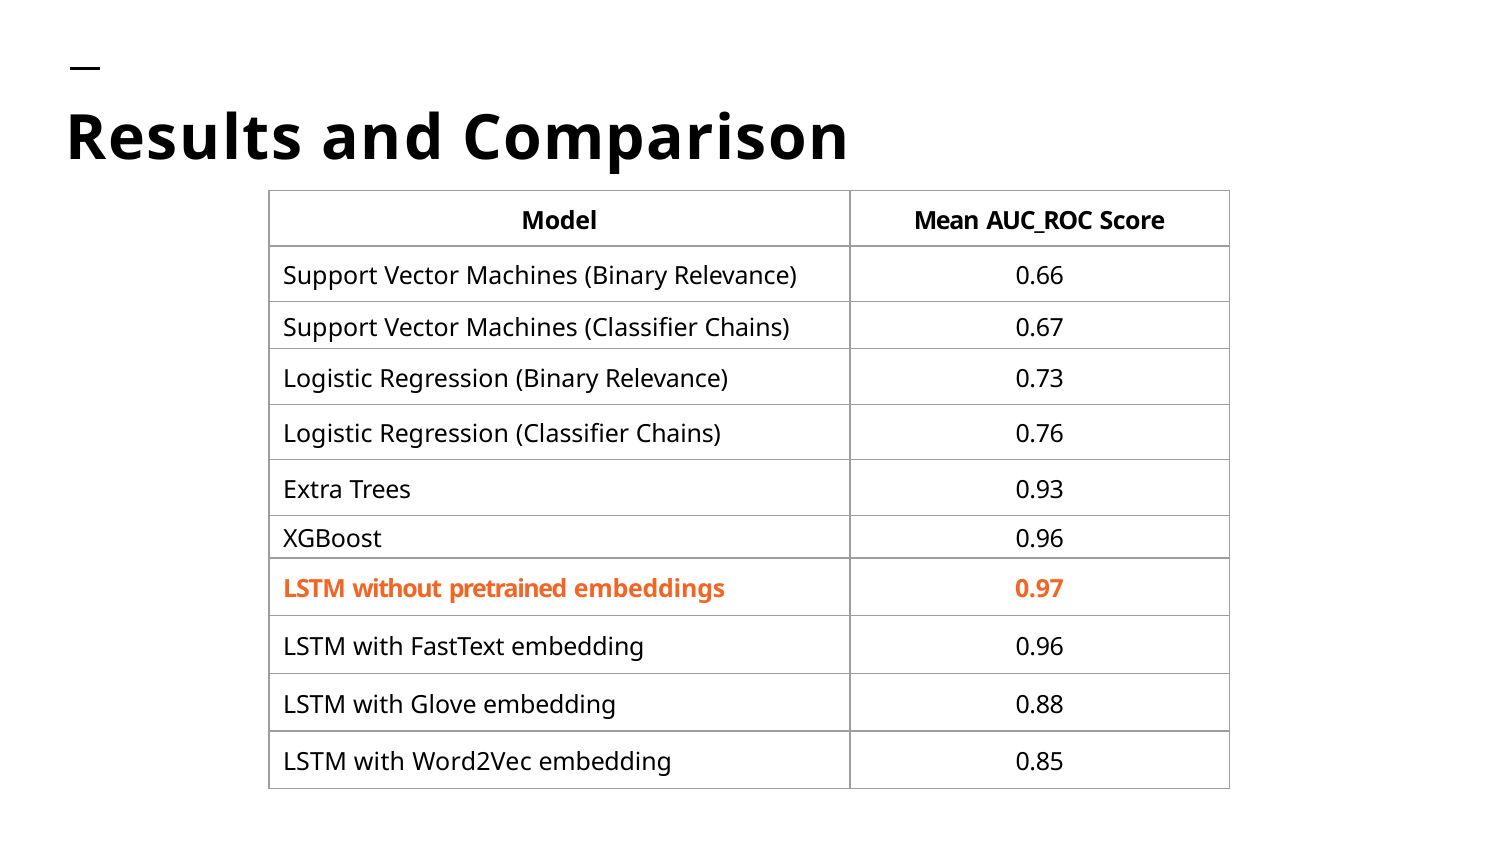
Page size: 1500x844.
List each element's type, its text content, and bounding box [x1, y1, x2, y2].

table_cell Extra Trees [270, 460, 849, 515]
table_cell 0.76 [851, 405, 1229, 459]
table_header Model [270, 191, 849, 245]
table_header Mean AUC_ROC Score [851, 191, 1229, 245]
table_cell 0.96 [851, 516, 1229, 557]
table_cell LSTM with Glove embedding [270, 674, 849, 730]
table_cell 0.85 [851, 732, 1229, 788]
table_cell Logistic Regression (Classifier Chains) [270, 405, 849, 459]
table_cell Logistic Regression (Binary Relevance) [270, 349, 849, 404]
table_cell Support Vector Machines (Classifier Chains) [270, 302, 849, 348]
title Results and Comparison [63, 95, 1077, 239]
table_cell XGBoost [270, 516, 849, 557]
table_cell 0.73 [851, 349, 1229, 404]
table_cell 0.67 [851, 302, 1229, 348]
table_cell LSTM without pretrained embeddings [270, 559, 849, 615]
table_cell 0.88 [851, 674, 1229, 730]
table_cell Support Vector Machines (Binary Relevance) [270, 247, 849, 301]
table_cell LSTM with FastText embedding [270, 616, 849, 673]
table_cell LSTM with Word2Vec embedding [270, 732, 849, 788]
table_cell 0.93 [851, 460, 1229, 515]
table_cell 0.97 [851, 559, 1229, 615]
table_cell 0.96 [851, 616, 1229, 673]
table_cell 0.66 [851, 247, 1229, 301]
